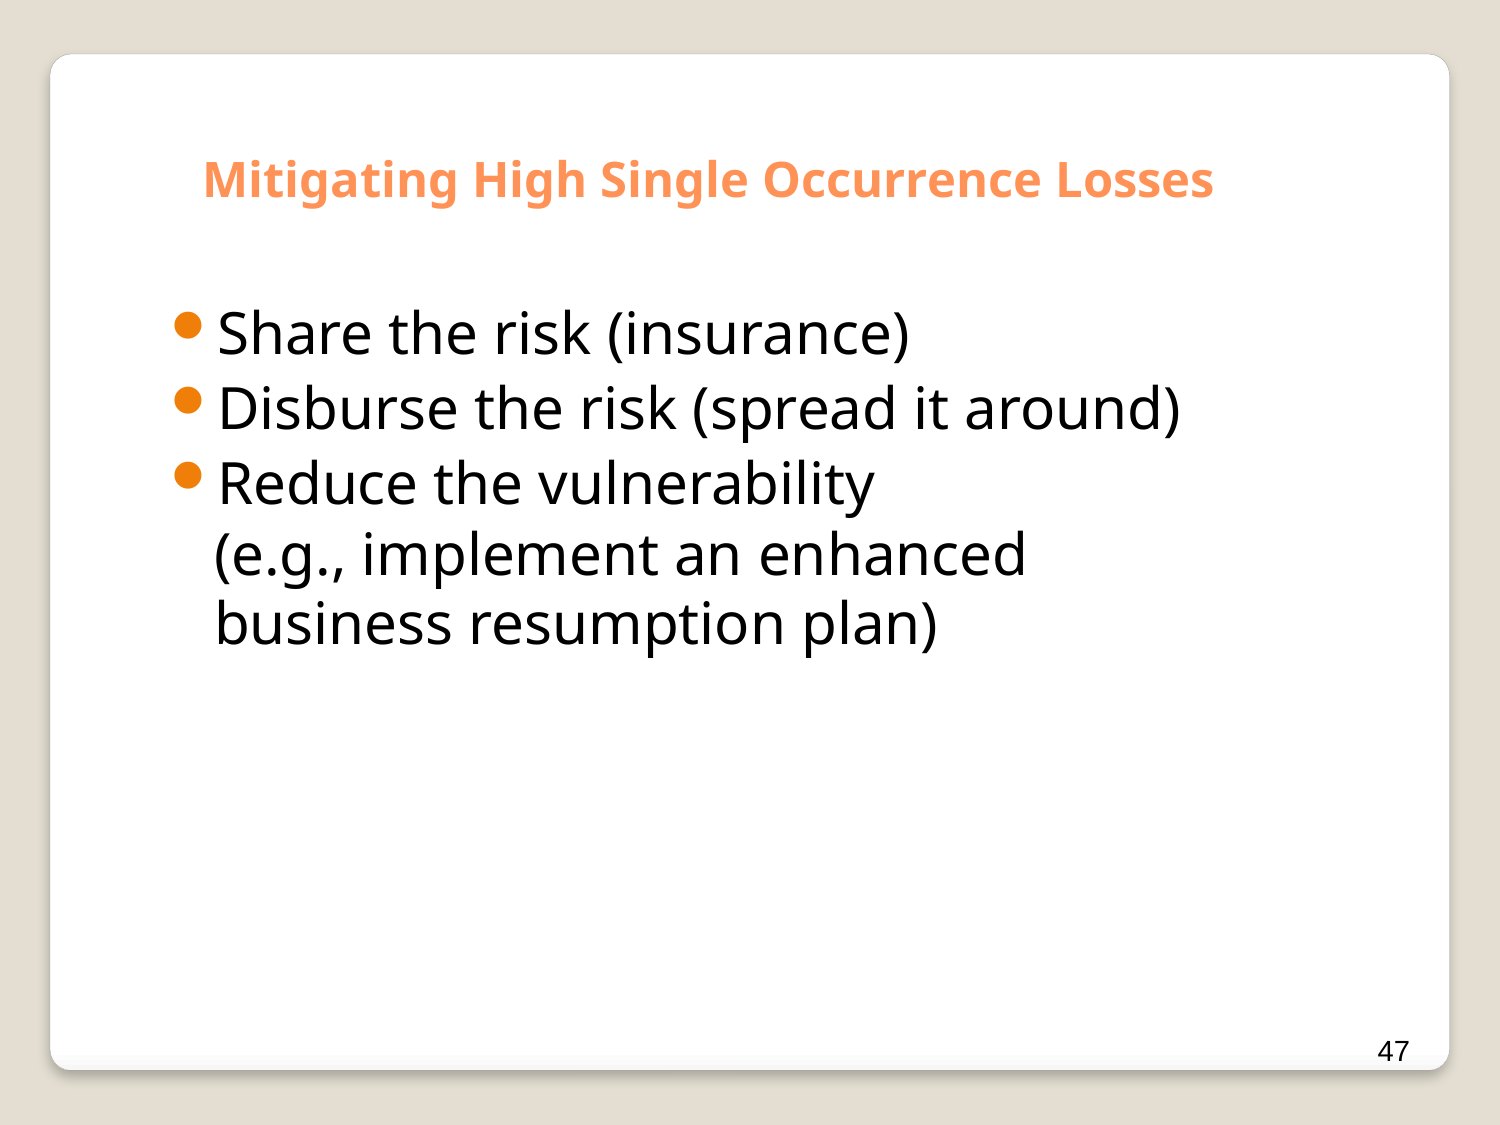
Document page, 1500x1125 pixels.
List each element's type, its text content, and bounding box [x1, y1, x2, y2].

title Mitigating High Single Occurrence Losses [187, 140, 1462, 215]
list Share the risk (insurance) Disburse the risk (spread it around) Reduce the vulnerability (e.g., implement an enhanced business resumption plan) [140, 281, 1266, 969]
text_box 47 [1074, 1024, 1425, 1103]
text_box [512, 1024, 988, 1100]
